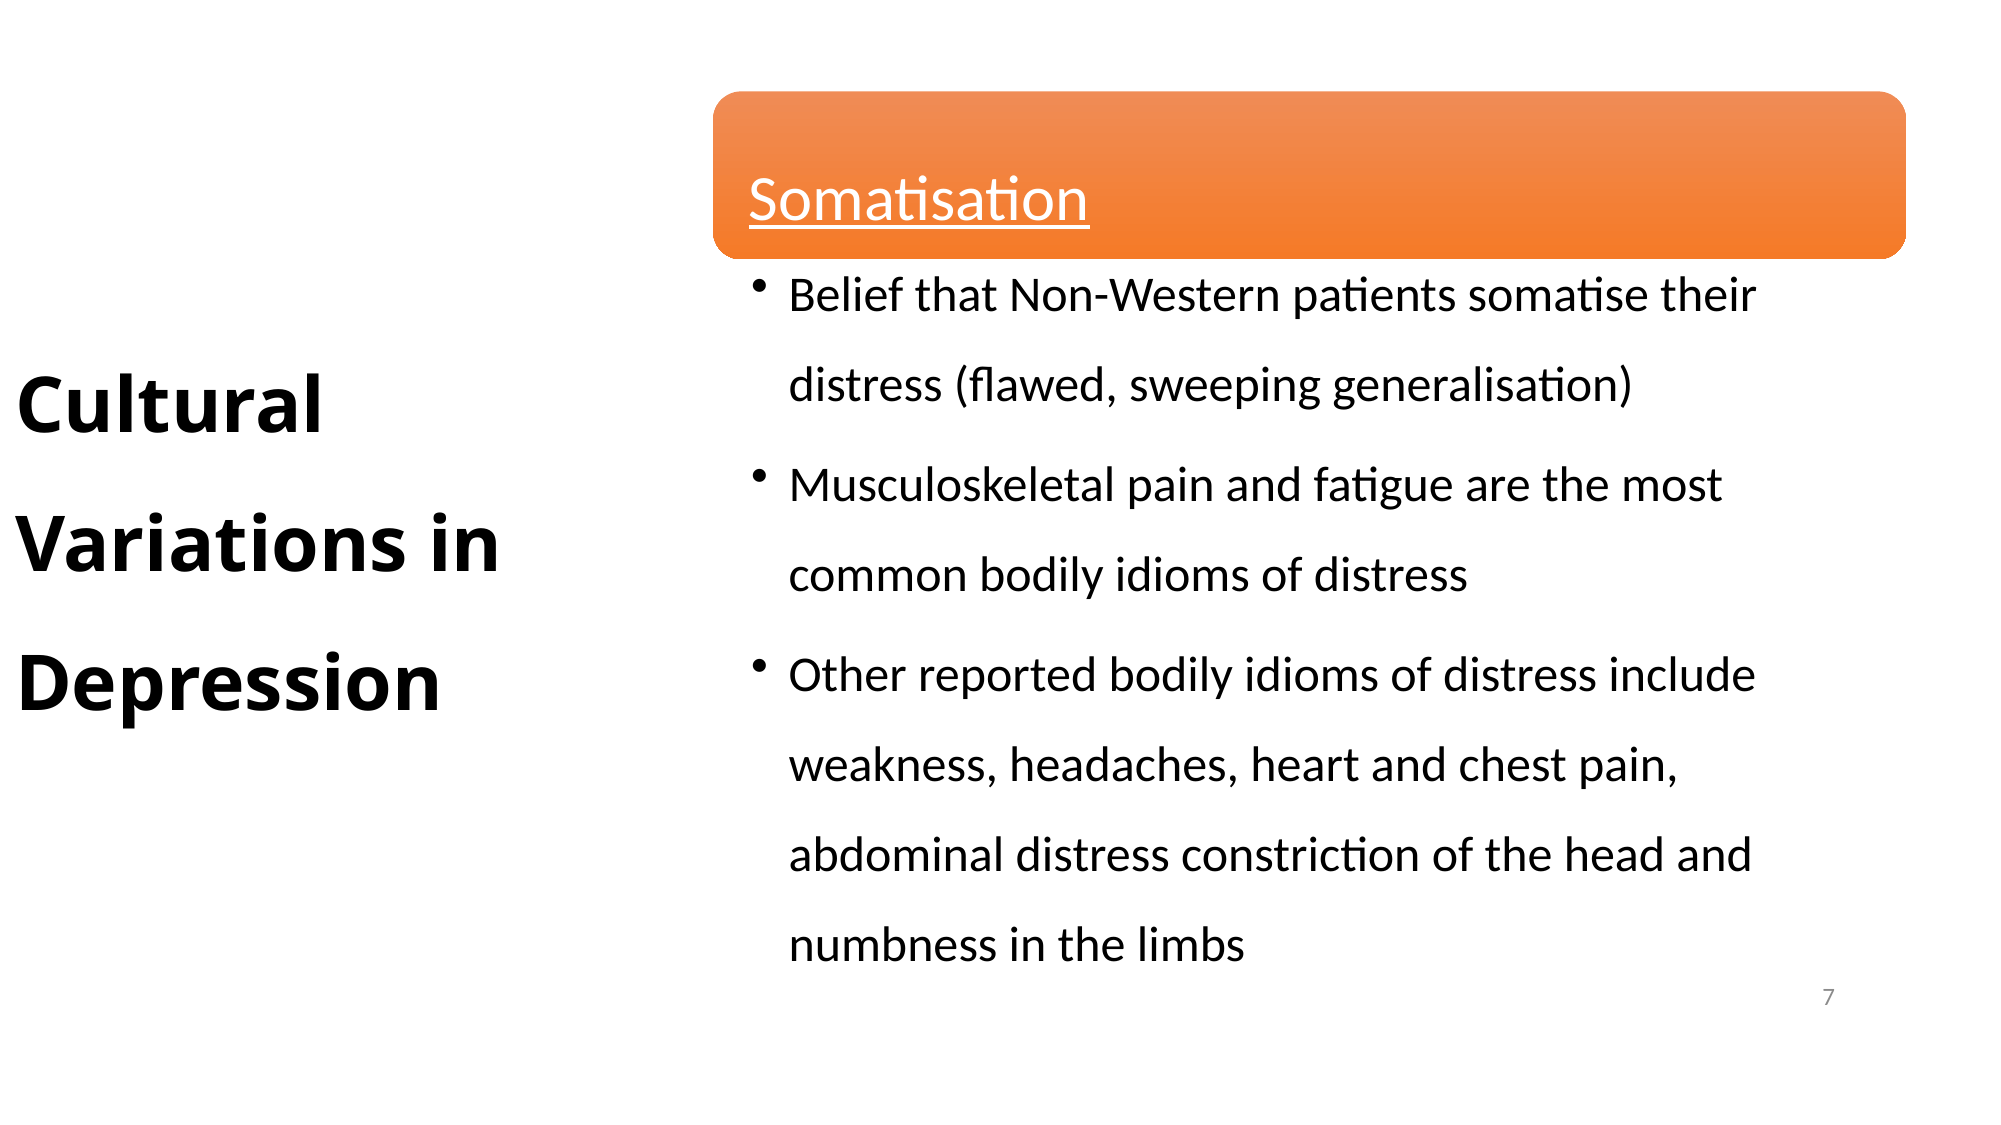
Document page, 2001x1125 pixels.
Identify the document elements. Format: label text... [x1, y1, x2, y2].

title Cultural Variations in Depression [0, 215, 572, 820]
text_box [713, 76, 1907, 966]
slide_number 7 [1724, 966, 1851, 1025]
